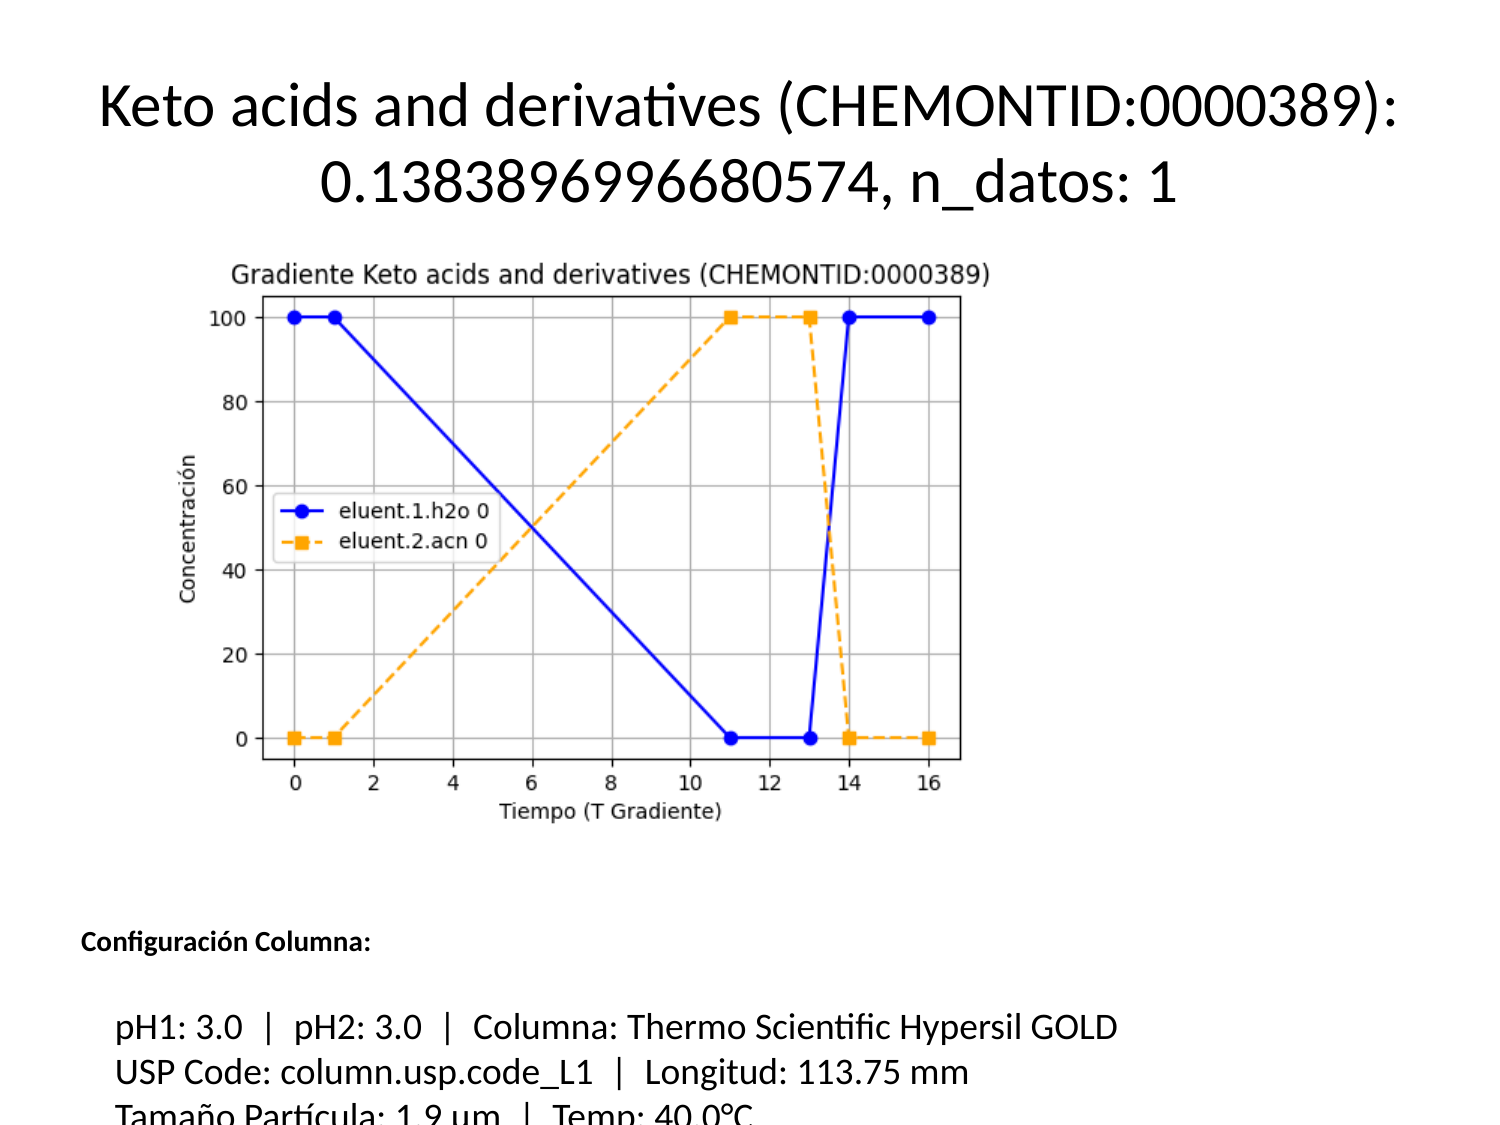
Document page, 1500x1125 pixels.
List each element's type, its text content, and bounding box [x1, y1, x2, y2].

text_box Configuración Columna: pH1: 3.0 | pH2: 3.0 | Columna: Thermo Scientific Hypersil GOLD USP Code: column.usp.code_L1 | Longitud: 113.75 mm Tamaño Partícula: 1.9 µm | Temp: 40.0°C Flujo: 0.4 mL/min | T0: 0.6500755324656243 min [66, 869, 1134, 1125]
picture [149, 224, 1051, 826]
title Keto acids and derivatives (CHEMONTID:0000389): 0.1383896996680574, n_datos: 1 [75, 45, 1425, 233]
